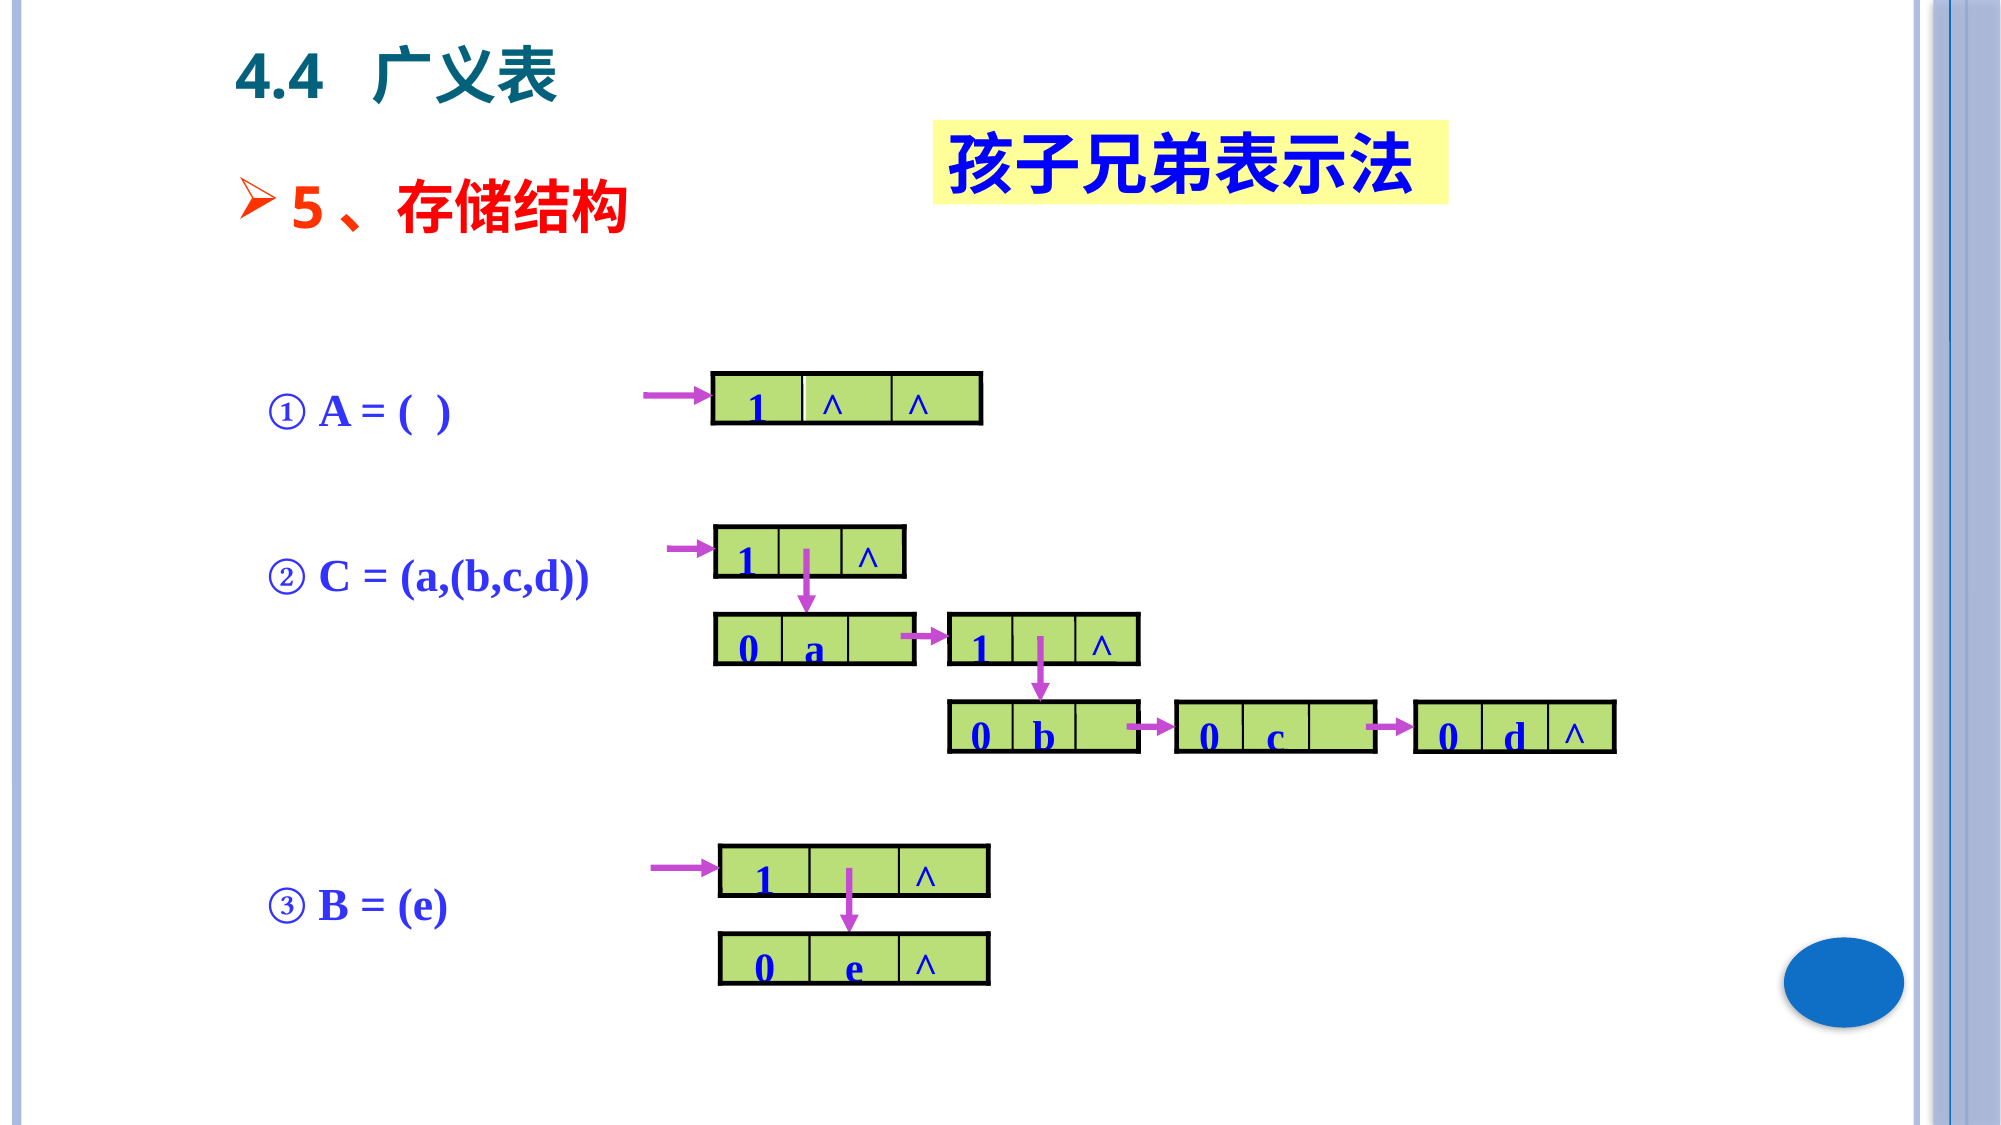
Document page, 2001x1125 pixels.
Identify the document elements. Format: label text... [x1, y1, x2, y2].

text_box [666, 526, 905, 615]
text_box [650, 845, 989, 934]
text_box ① A = ( ) ② C = (a,(b,c,d)) ③ B = (e) [252, 216, 1444, 1110]
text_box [1126, 701, 1362, 752]
text_box 4.4 广义表 [220, 26, 776, 119]
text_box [715, 613, 898, 665]
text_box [719, 933, 989, 984]
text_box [642, 372, 982, 424]
text_box 孩子兄弟表示法 [932, 119, 1449, 205]
text_box 5、存储结构 [220, 149, 899, 256]
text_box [1365, 701, 1615, 752]
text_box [900, 613, 1139, 703]
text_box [949, 712, 1120, 752]
